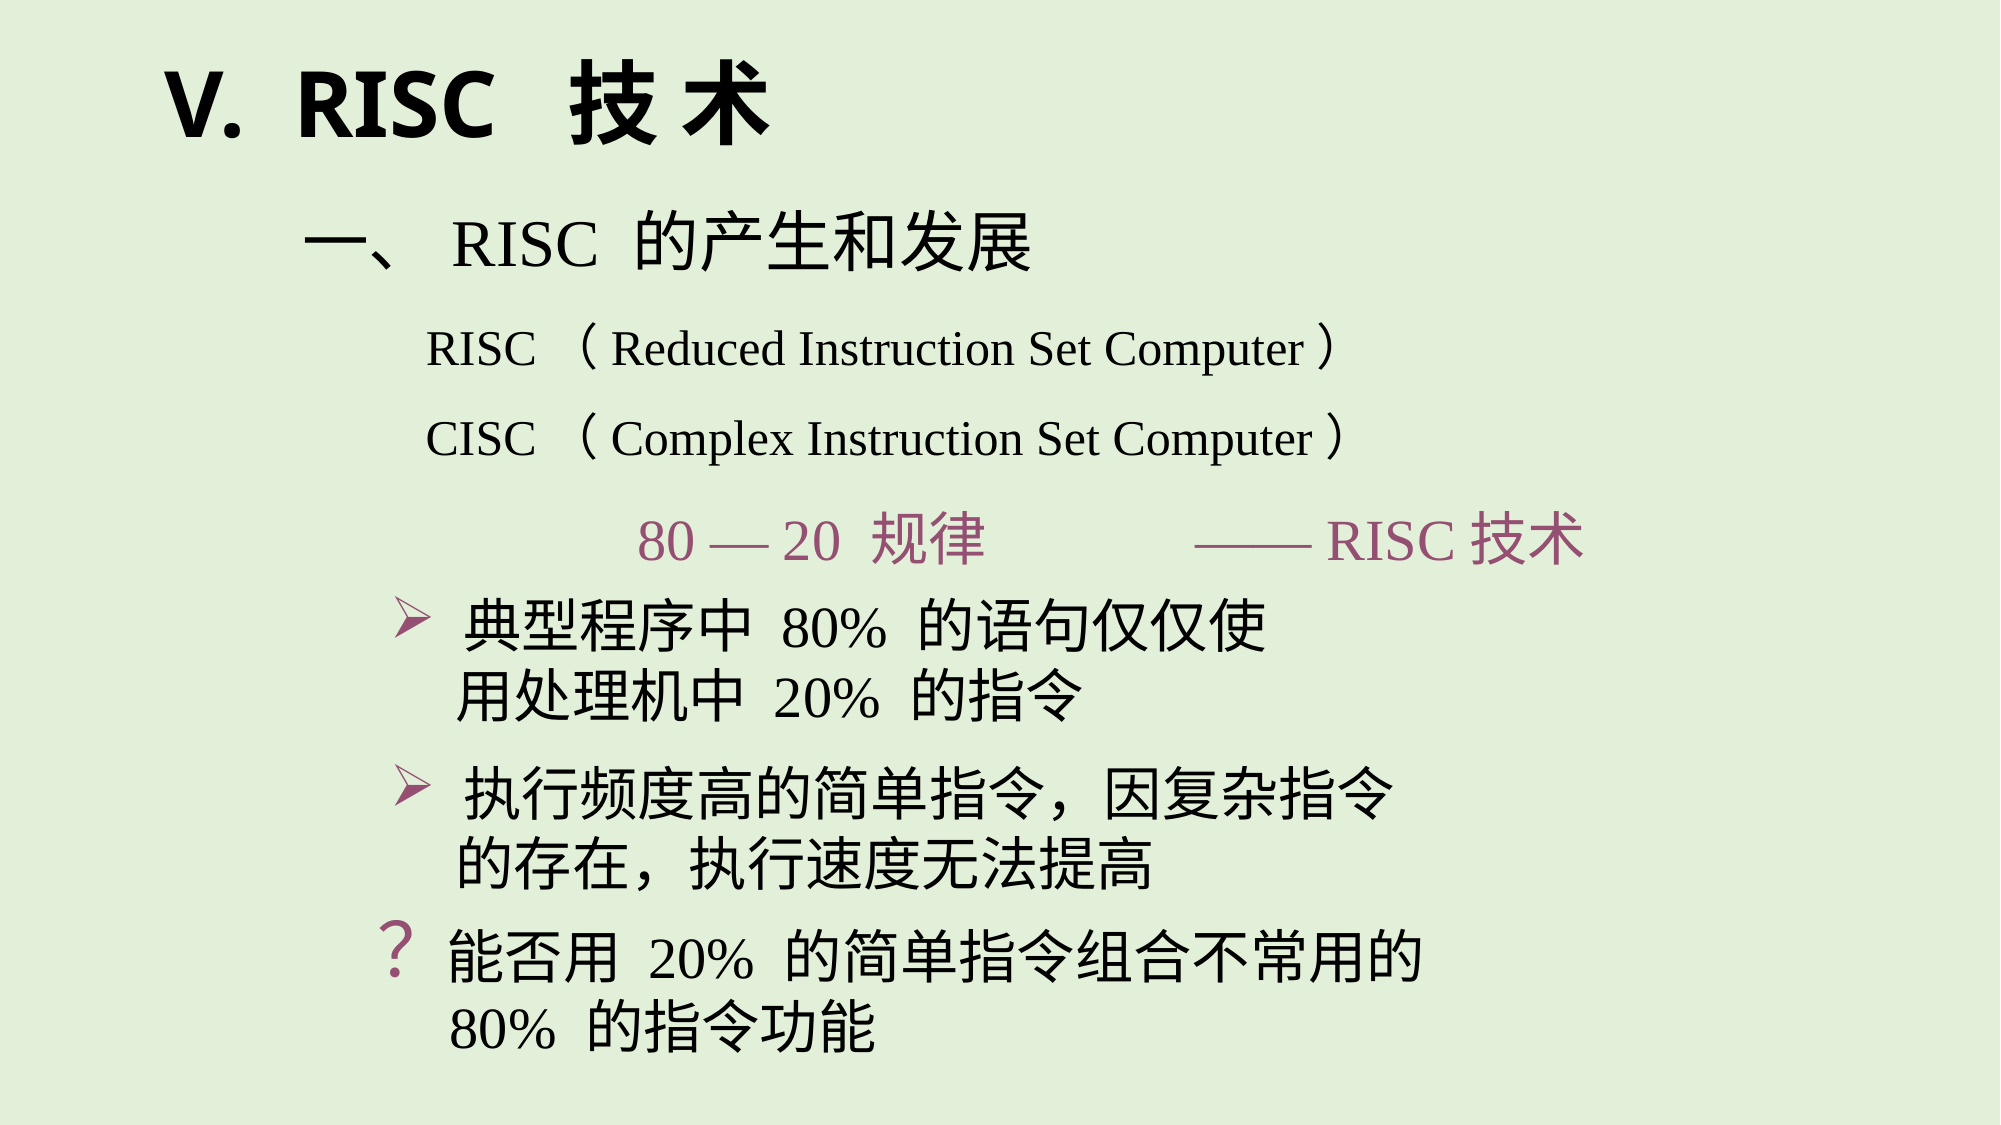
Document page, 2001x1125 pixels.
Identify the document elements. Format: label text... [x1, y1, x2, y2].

text_box 执行频度高的简单指令，因复杂指令 的存在，执行速度无法提高 [375, 749, 1613, 894]
title V. RISC 技 术 [149, 13, 1425, 202]
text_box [362, 894, 1700, 1068]
text_box CISC（Complex Instruction Set Computer） [410, 398, 1390, 473]
text_box RISC（Reduced Instruction Set Computer） [411, 308, 1382, 383]
text_box 80 — 20 规律 [506, 494, 1002, 580]
text_box 一、RISC 的产生和发展 [287, 192, 1050, 288]
text_box 典型程序中 80% 的语句仅仅使 用处理机中 20% 的指令 [374, 582, 1338, 737]
text_box —— RISC技术 [1180, 494, 1602, 580]
